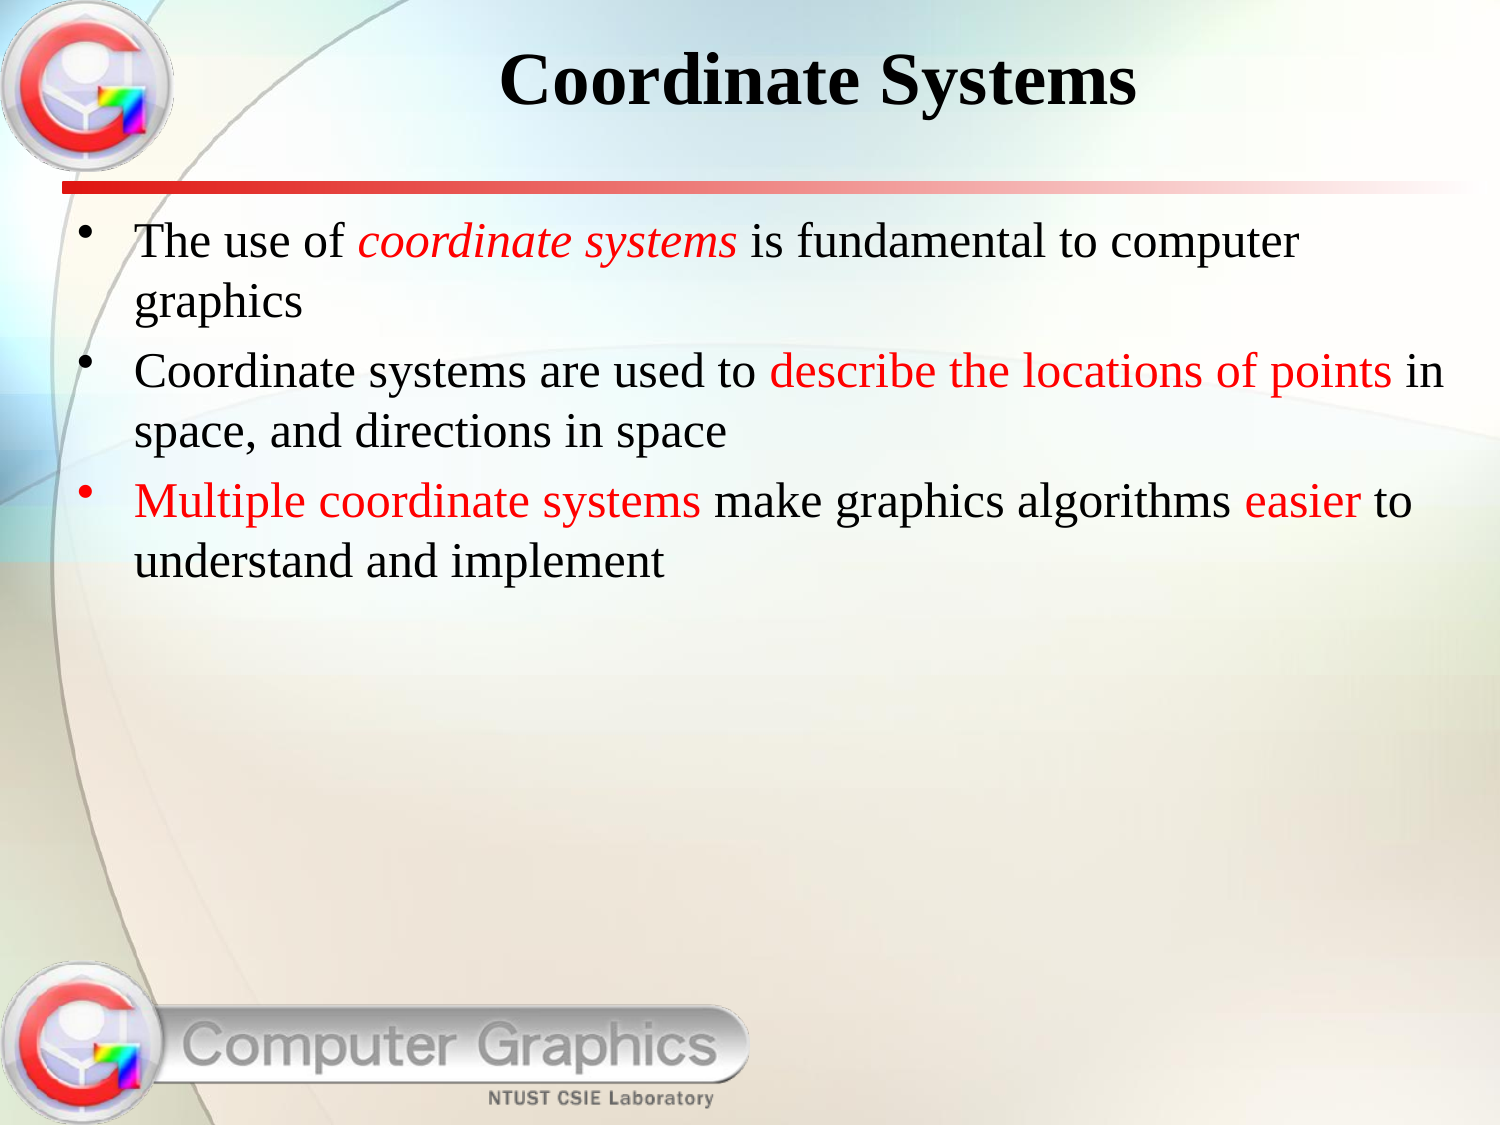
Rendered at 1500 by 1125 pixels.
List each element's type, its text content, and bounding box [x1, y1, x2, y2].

list The use of coordinate systems is fundamental to computer graphics Coordinate systems are used to describe the locations of points in space, and directions in space Multiple coordinate systems make graphics algorithms easier to understand and implement [62, 199, 1463, 1001]
picture [0, 0, 1500, 1125]
title Coordinate Systems [174, 12, 1463, 138]
